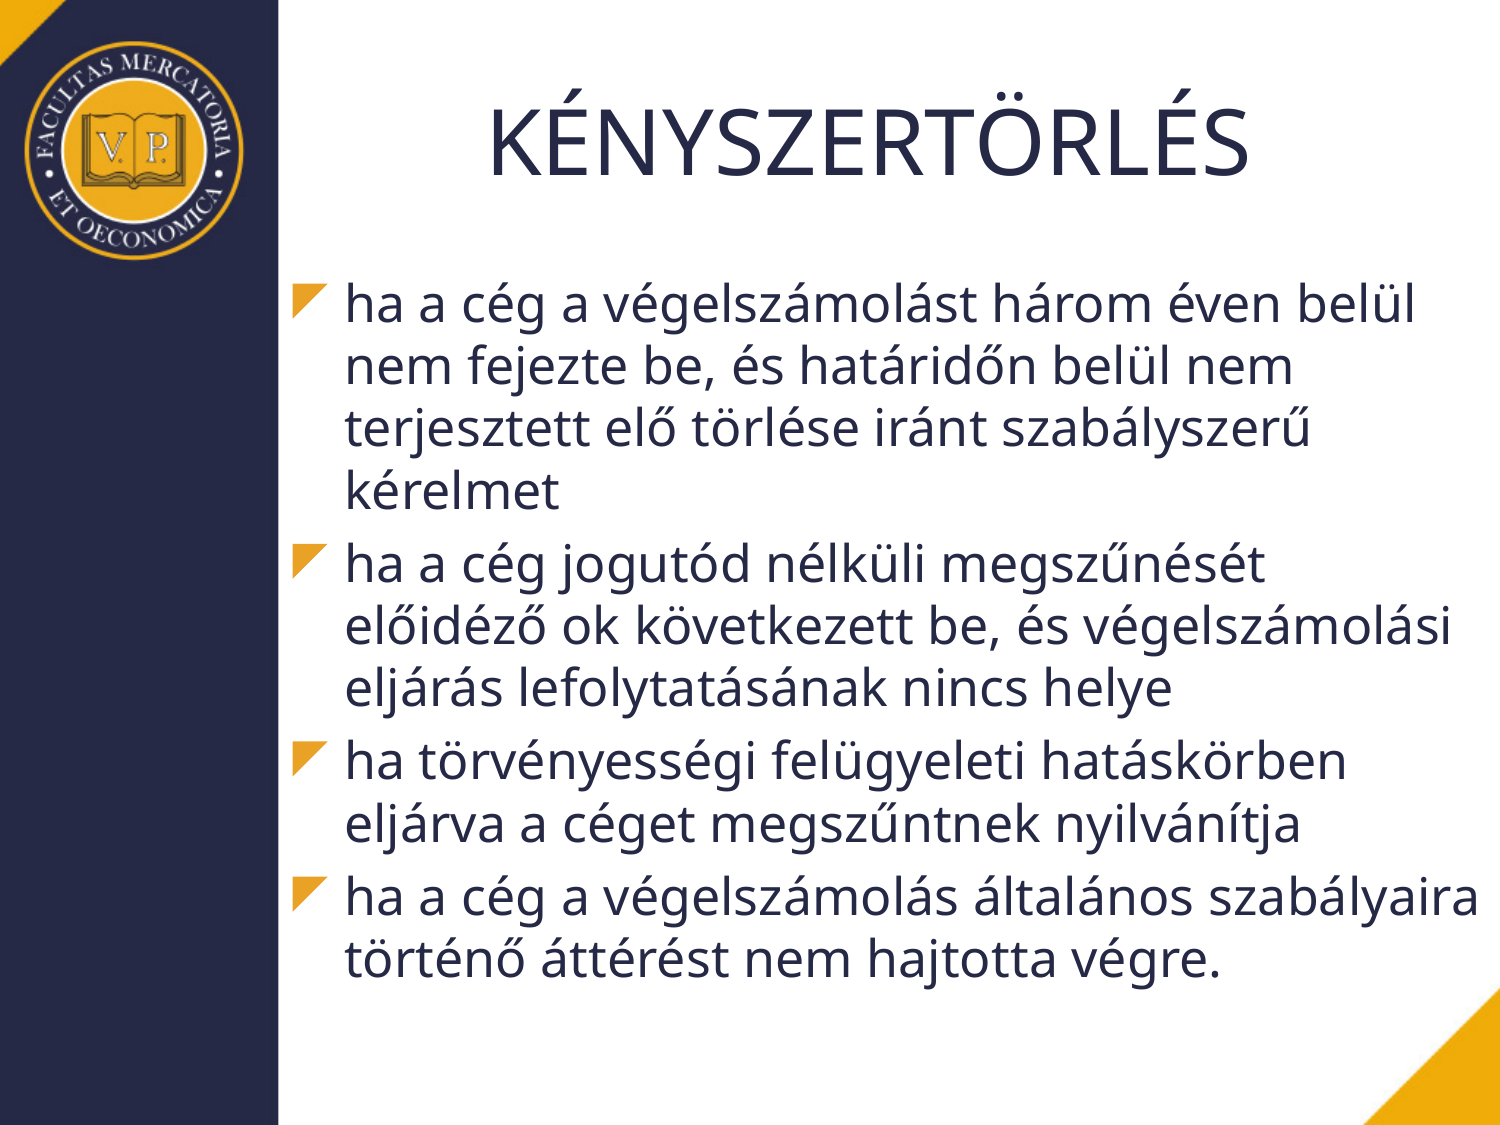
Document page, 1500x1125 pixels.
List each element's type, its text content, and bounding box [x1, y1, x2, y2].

list ha a cég a végelszámolást három éven belül nem fejezte be, és határidőn belül nem terjesztett elő törlése iránt szabályszerű kérelmet ha a cég jogutód nélküli megszűnését előidéző ok következett be, és végelszámolási eljárás lefolytatásának nincs helye ha törvényességi felügyeleti hatáskörben eljárva a céget megszűntnek nyilvánítja ha a cég a végelszámolás általános szabályaira történő áttérést nem hajtotta végre. [277, 262, 1500, 1083]
picture [0, 0, 1500, 1125]
title KÉNYSZERTÖRLÉS [312, 45, 1425, 233]
